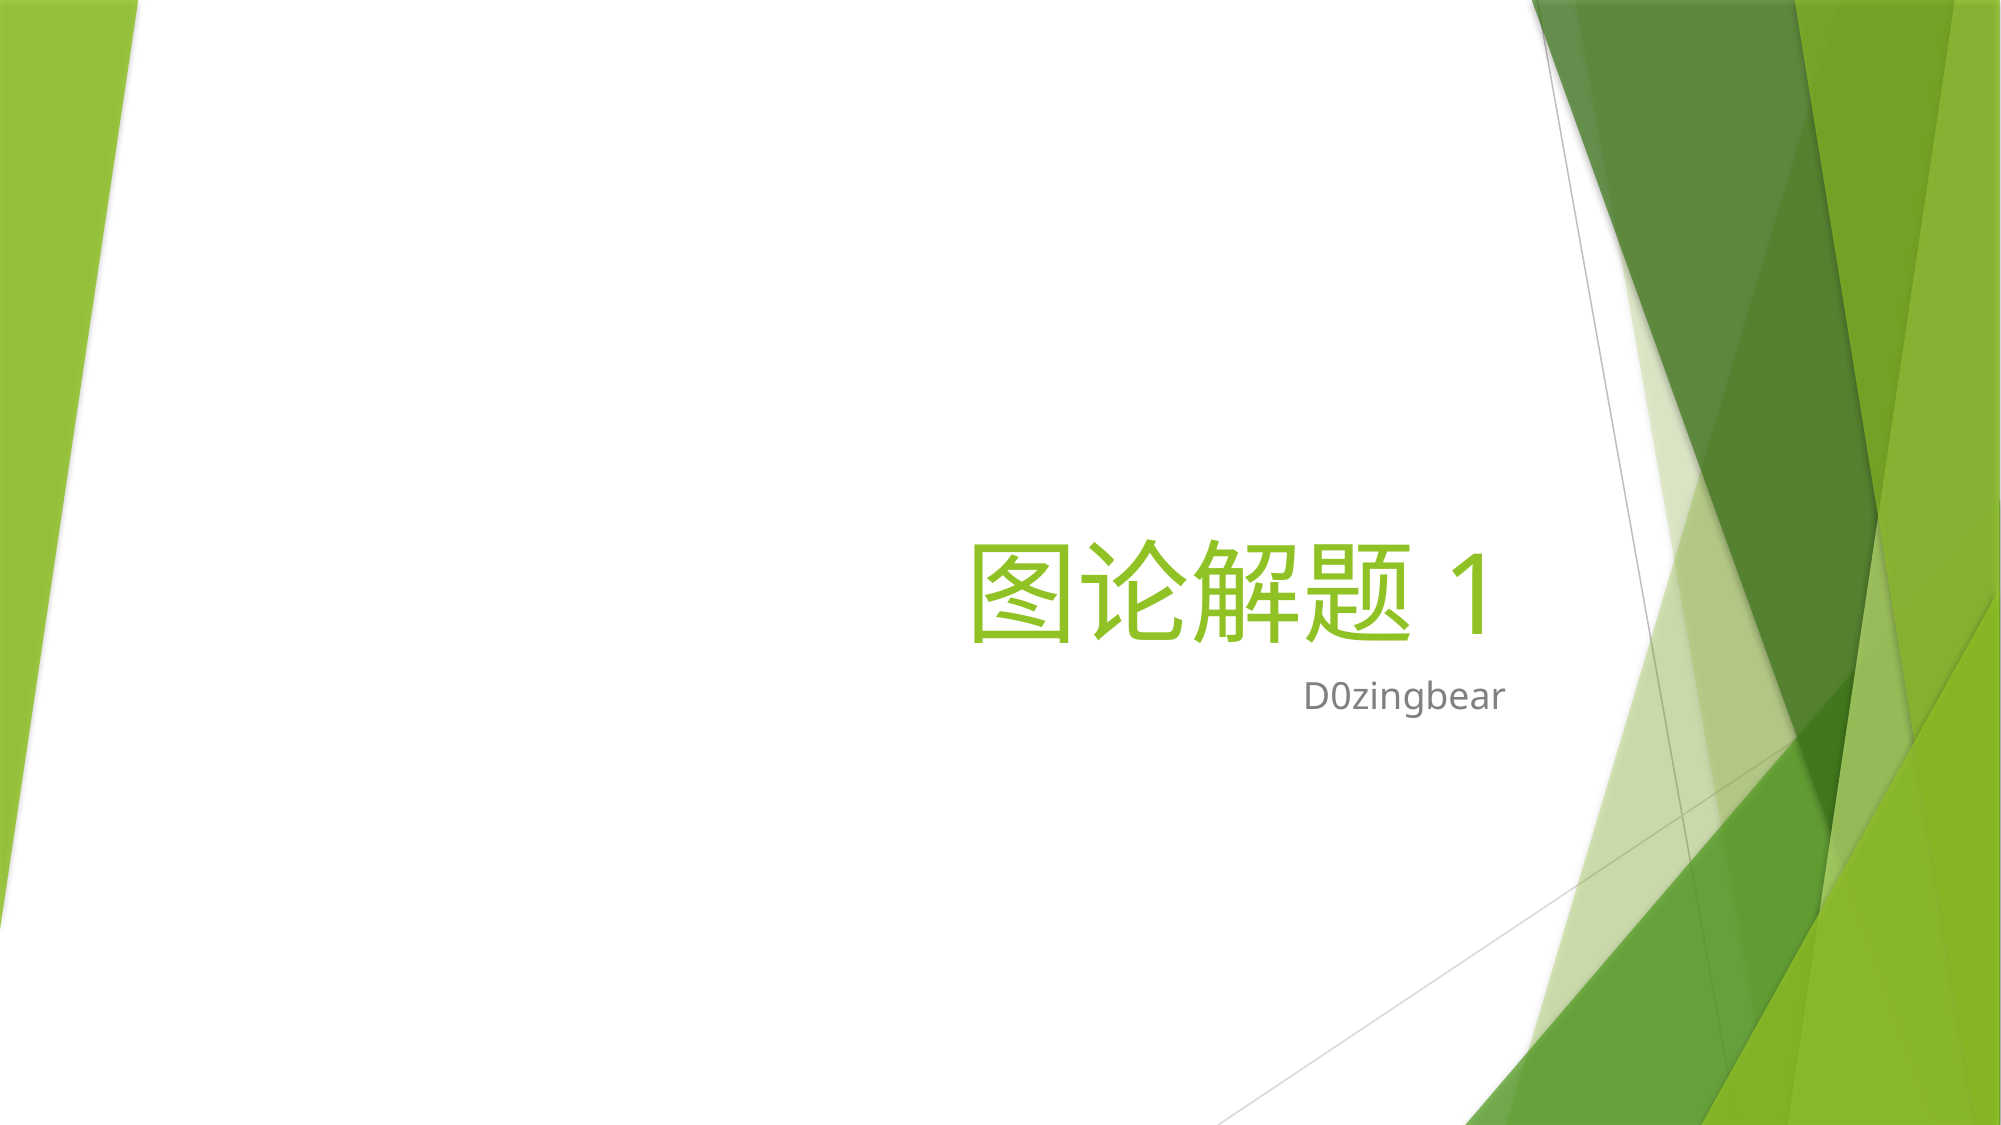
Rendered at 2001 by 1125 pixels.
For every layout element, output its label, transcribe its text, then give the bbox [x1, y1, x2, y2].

title 图论解题1 [247, 394, 1522, 664]
subtitle D0zingbear [247, 664, 1522, 845]
